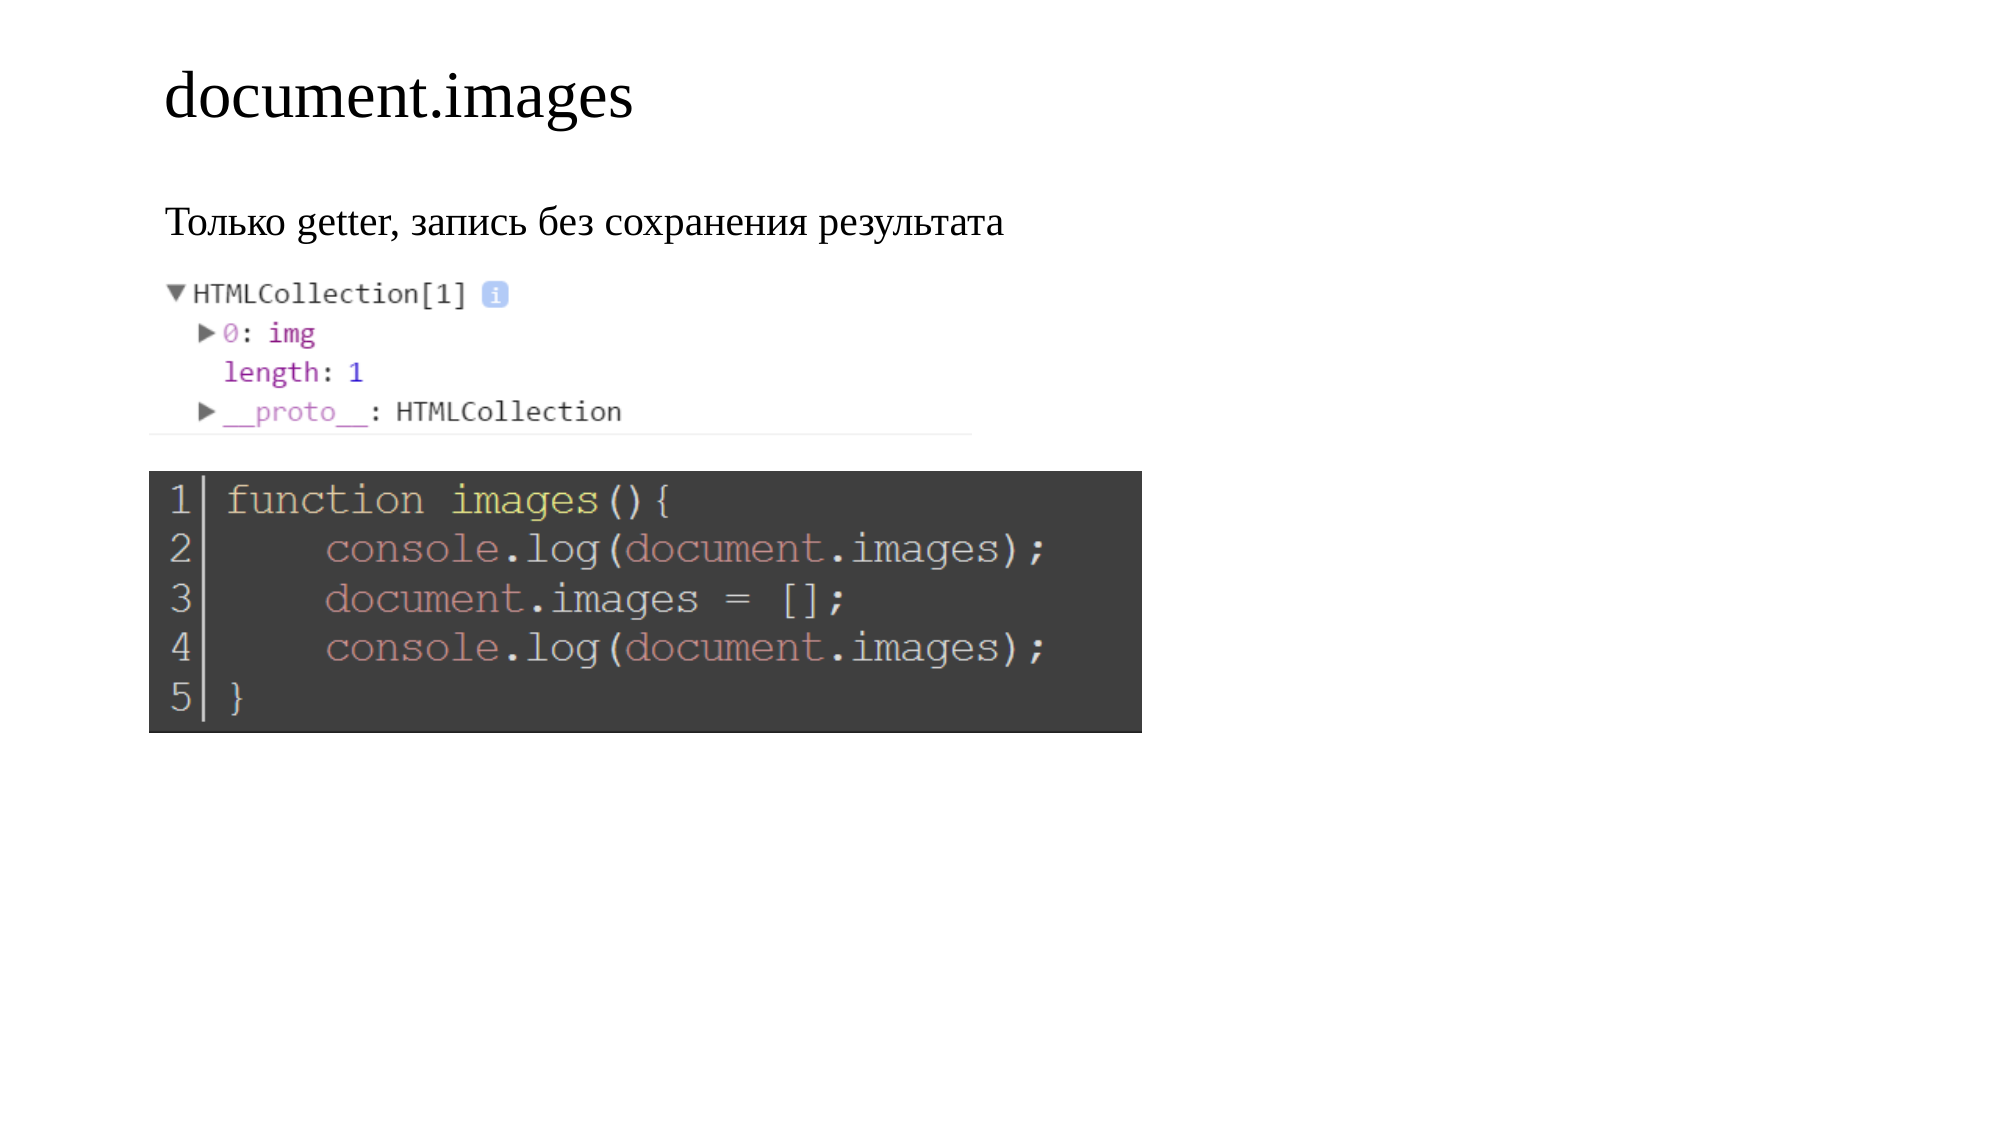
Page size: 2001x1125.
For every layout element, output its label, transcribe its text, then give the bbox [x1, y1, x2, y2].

picture [149, 264, 972, 441]
title document.images [149, 0, 1851, 192]
picture [149, 471, 1143, 734]
list Только getter, запись без сохранения результата [149, 191, 1850, 1125]
